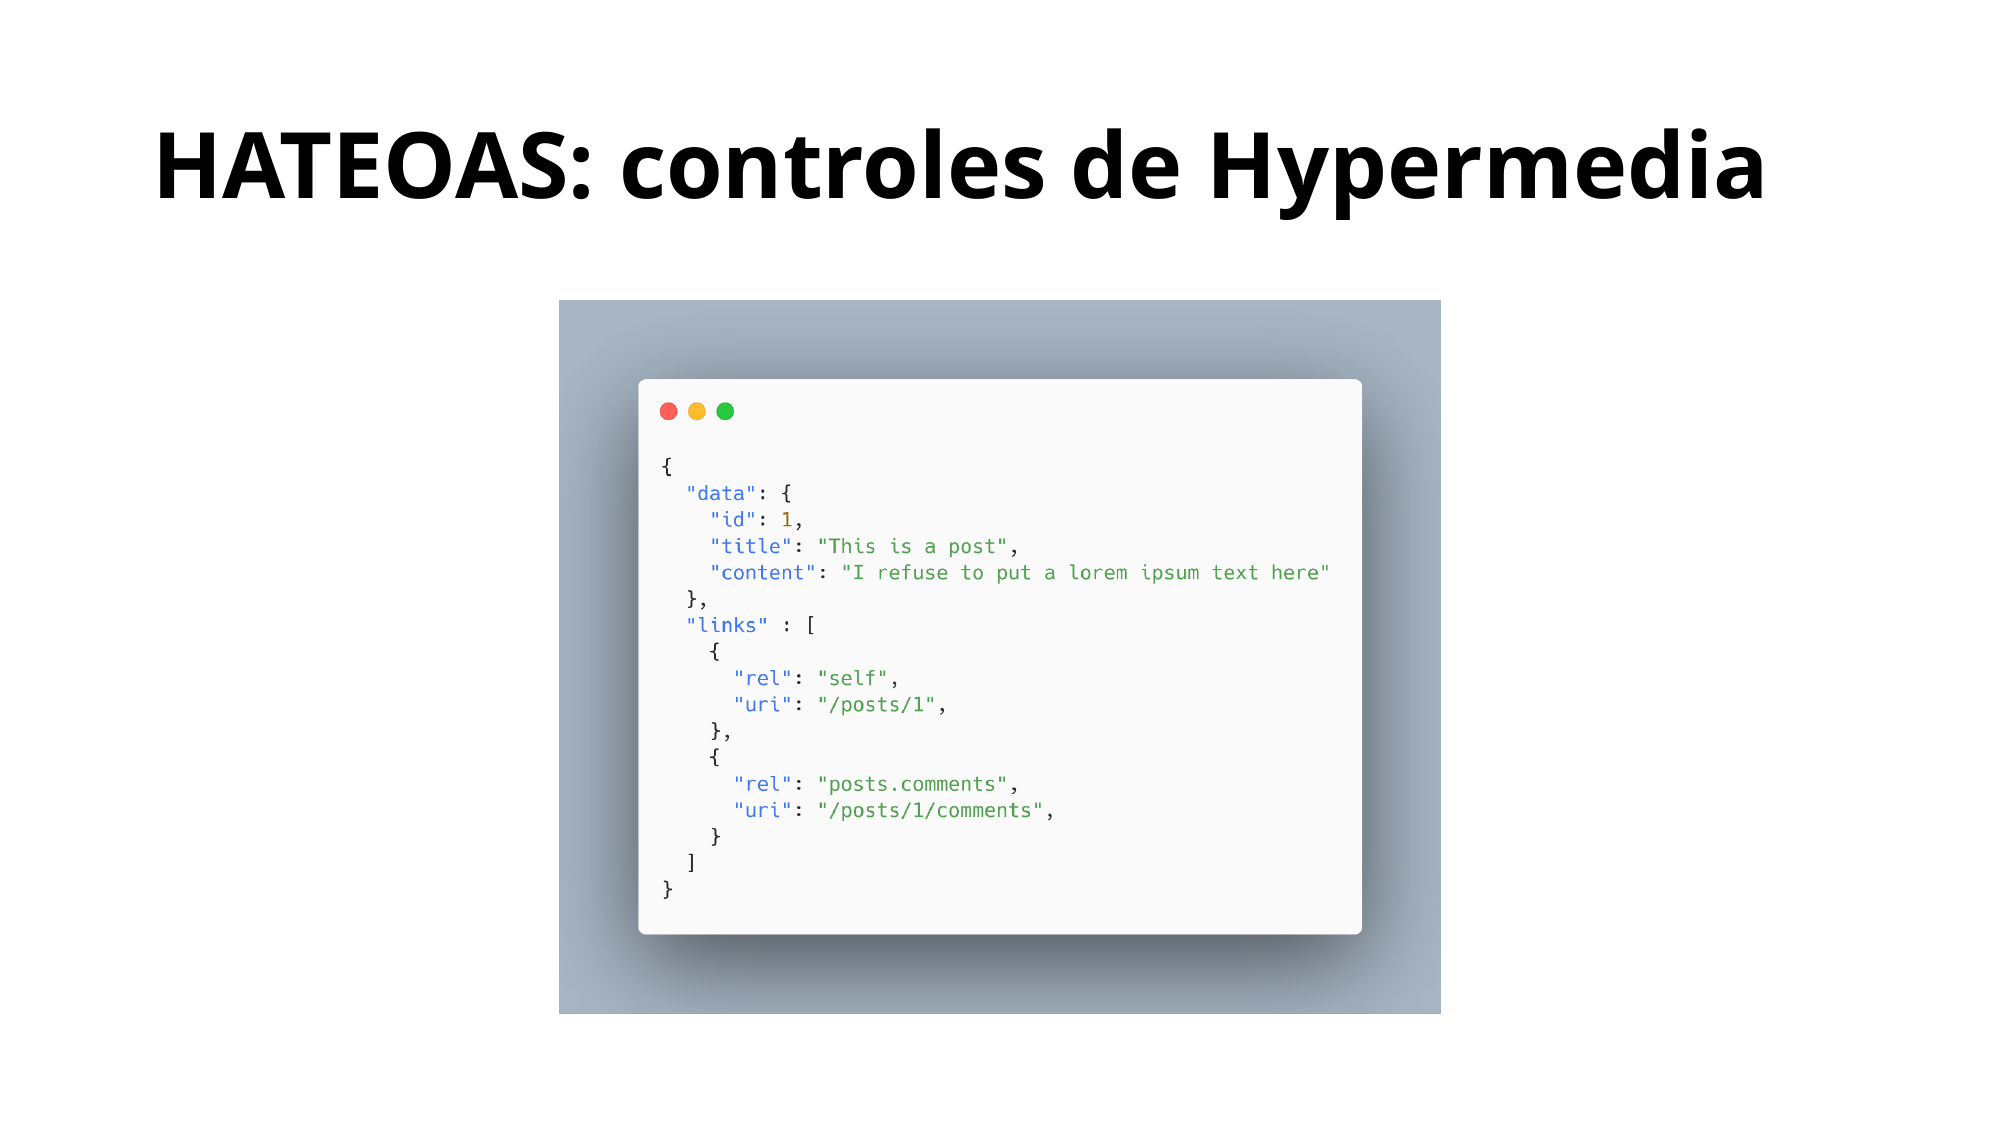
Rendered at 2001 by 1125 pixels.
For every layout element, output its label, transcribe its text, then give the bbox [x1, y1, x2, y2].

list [559, 299, 1441, 1014]
title HATEOAS: controles de Hypermedia [137, 59, 1863, 278]
